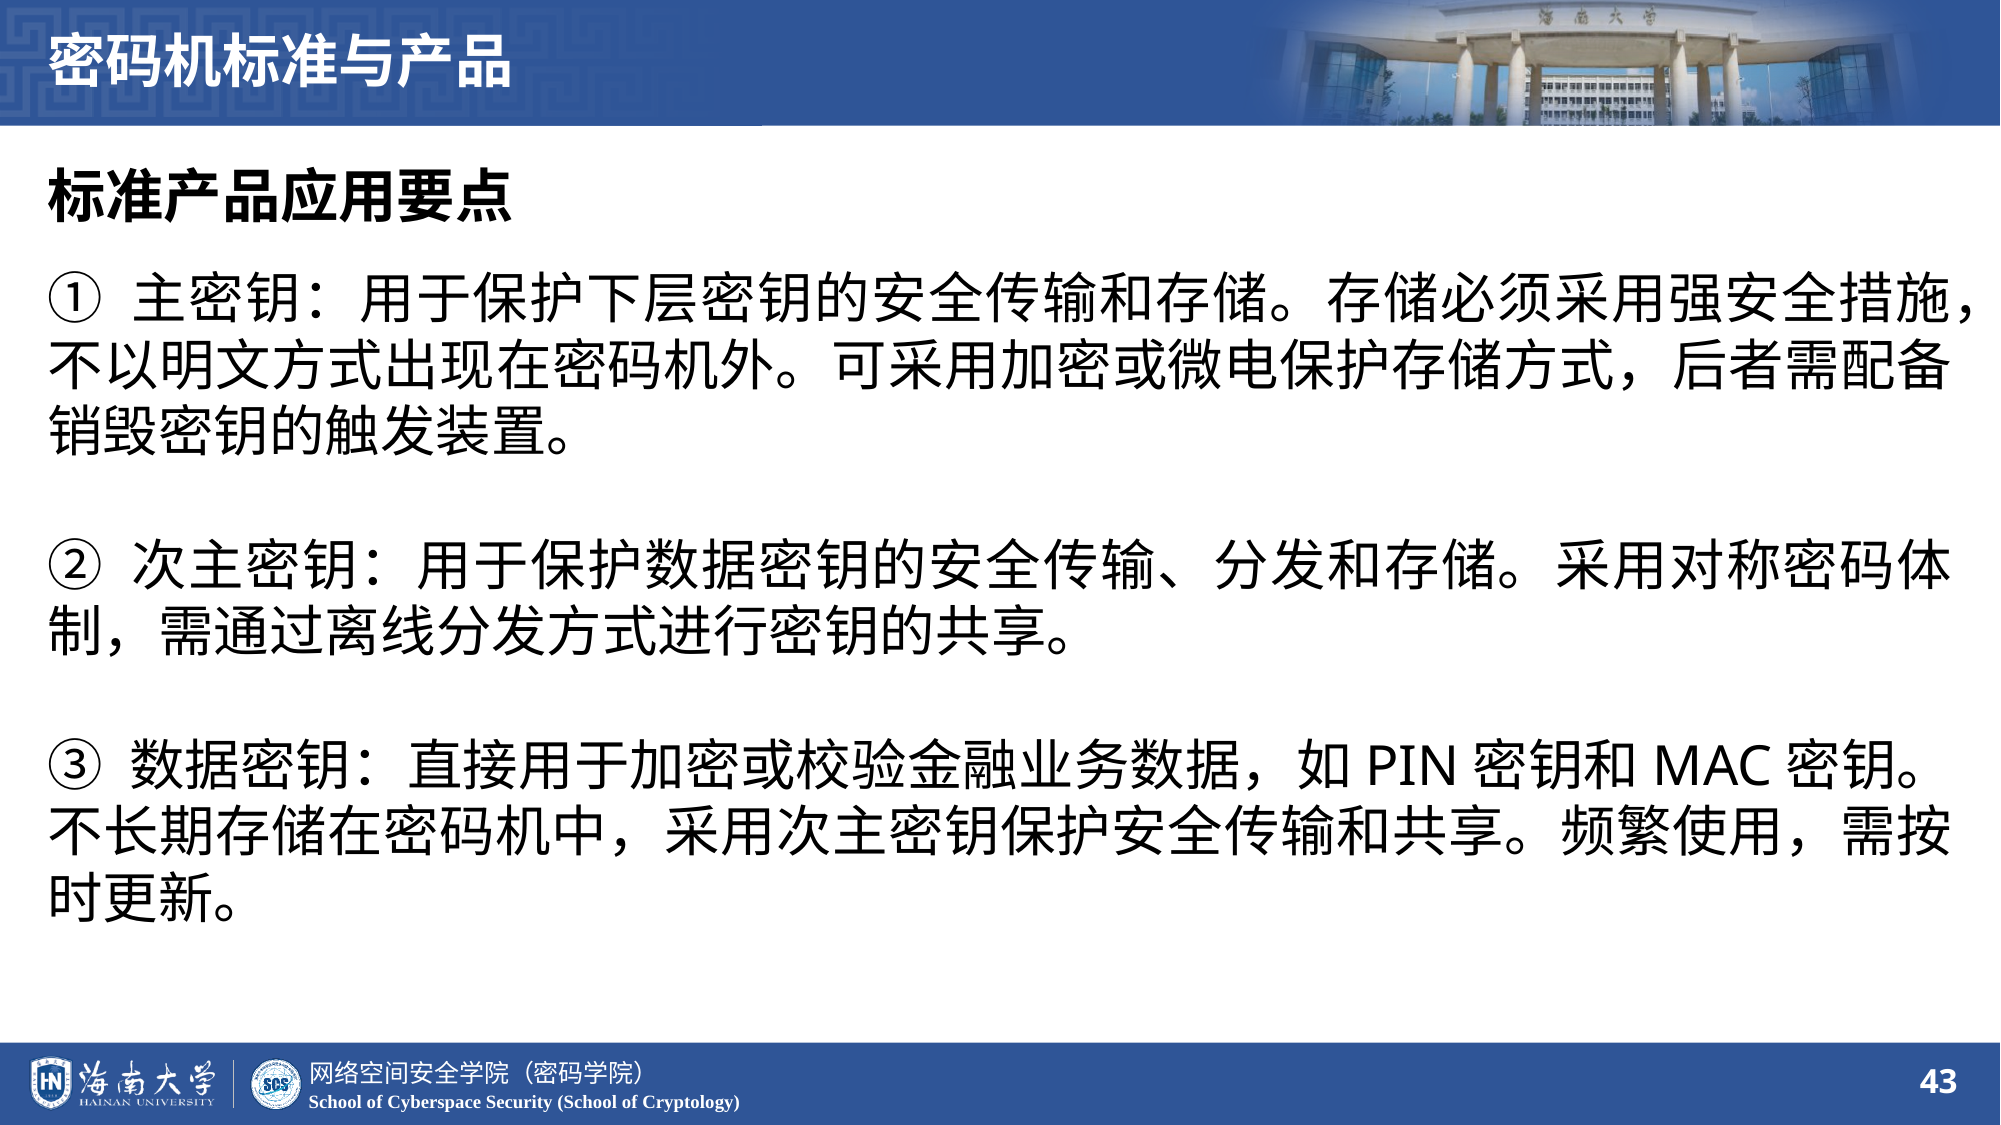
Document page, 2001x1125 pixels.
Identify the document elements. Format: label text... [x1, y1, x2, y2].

list 标准产品应用要点 [32, 151, 1968, 245]
picture [27, 1054, 219, 1113]
picture [245, 1053, 306, 1114]
slide_number 43 [1522, 1053, 1973, 1114]
list 密码机标准与产品 [32, 17, 1297, 109]
list ① 主密钥：用于保护下层密钥的安全传输和存储。存储必须采用强安全措施，不以明文方式出现在密码机外。可采用加密或微电保护存储方式，后者需配备销毁密钥的触发装置。 ② 次主密钥：用于保护数据密钥的安全传输、分发和存储。采用对称密码体制，需通过离线分发方式进行密钥的共享。 ③ 数据密钥：直接用于加密或校验金融业务数据，如PIN密钥和MAC密钥。不长期存储在密码机中，采用次主密钥保护安全传输和共享。频繁使用，需按时更新。 [32, 255, 1968, 997]
picture [1190, 0, 2000, 126]
